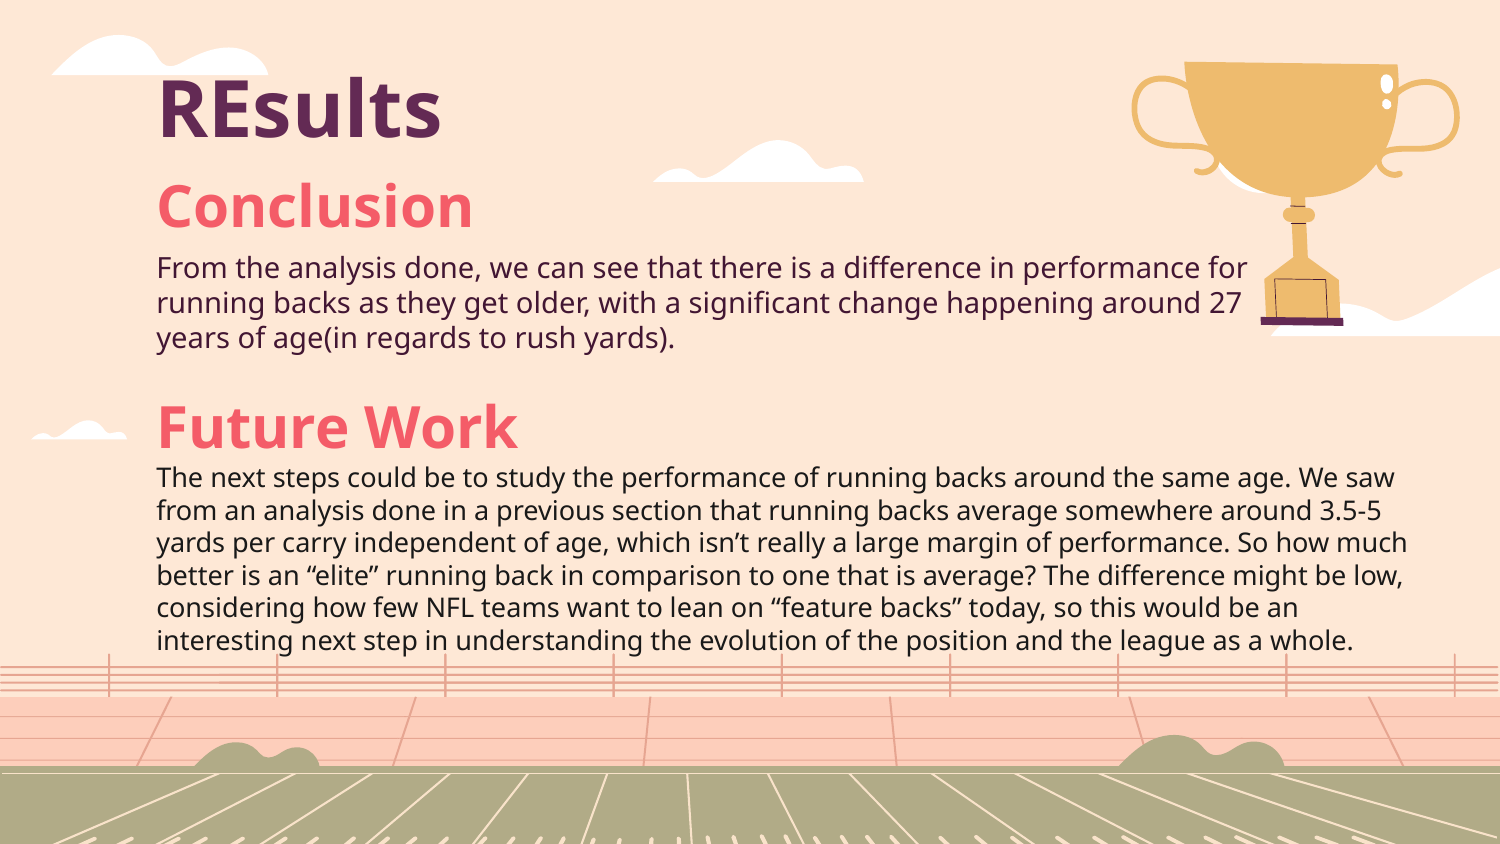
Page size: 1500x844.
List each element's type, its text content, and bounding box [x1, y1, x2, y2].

title REsults Conclusion [141, 65, 1167, 234]
text_box Future Work The next steps could be to study the performance of running backs around the same age. We saw from an analysis done in a previous section that running backs average somewhere around 3.5-5 yards per carry independent of age, which isn’t really a large margin of performance. So how much better is an “elite” running back in comparison to one that is average? The difference might be low, considering how few NFL teams want to lean on “feature backs” today, so this would be an interesting next step in understanding the evolution of the position and the league as a whole. [141, 375, 1425, 645]
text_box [1172, 5, 1473, 317]
text_box From the analysis done, we can see that there is a difference in performance for running backs as they get older, with a significant change happening around 27 years of age(in regards to rush yards). [141, 234, 1290, 375]
